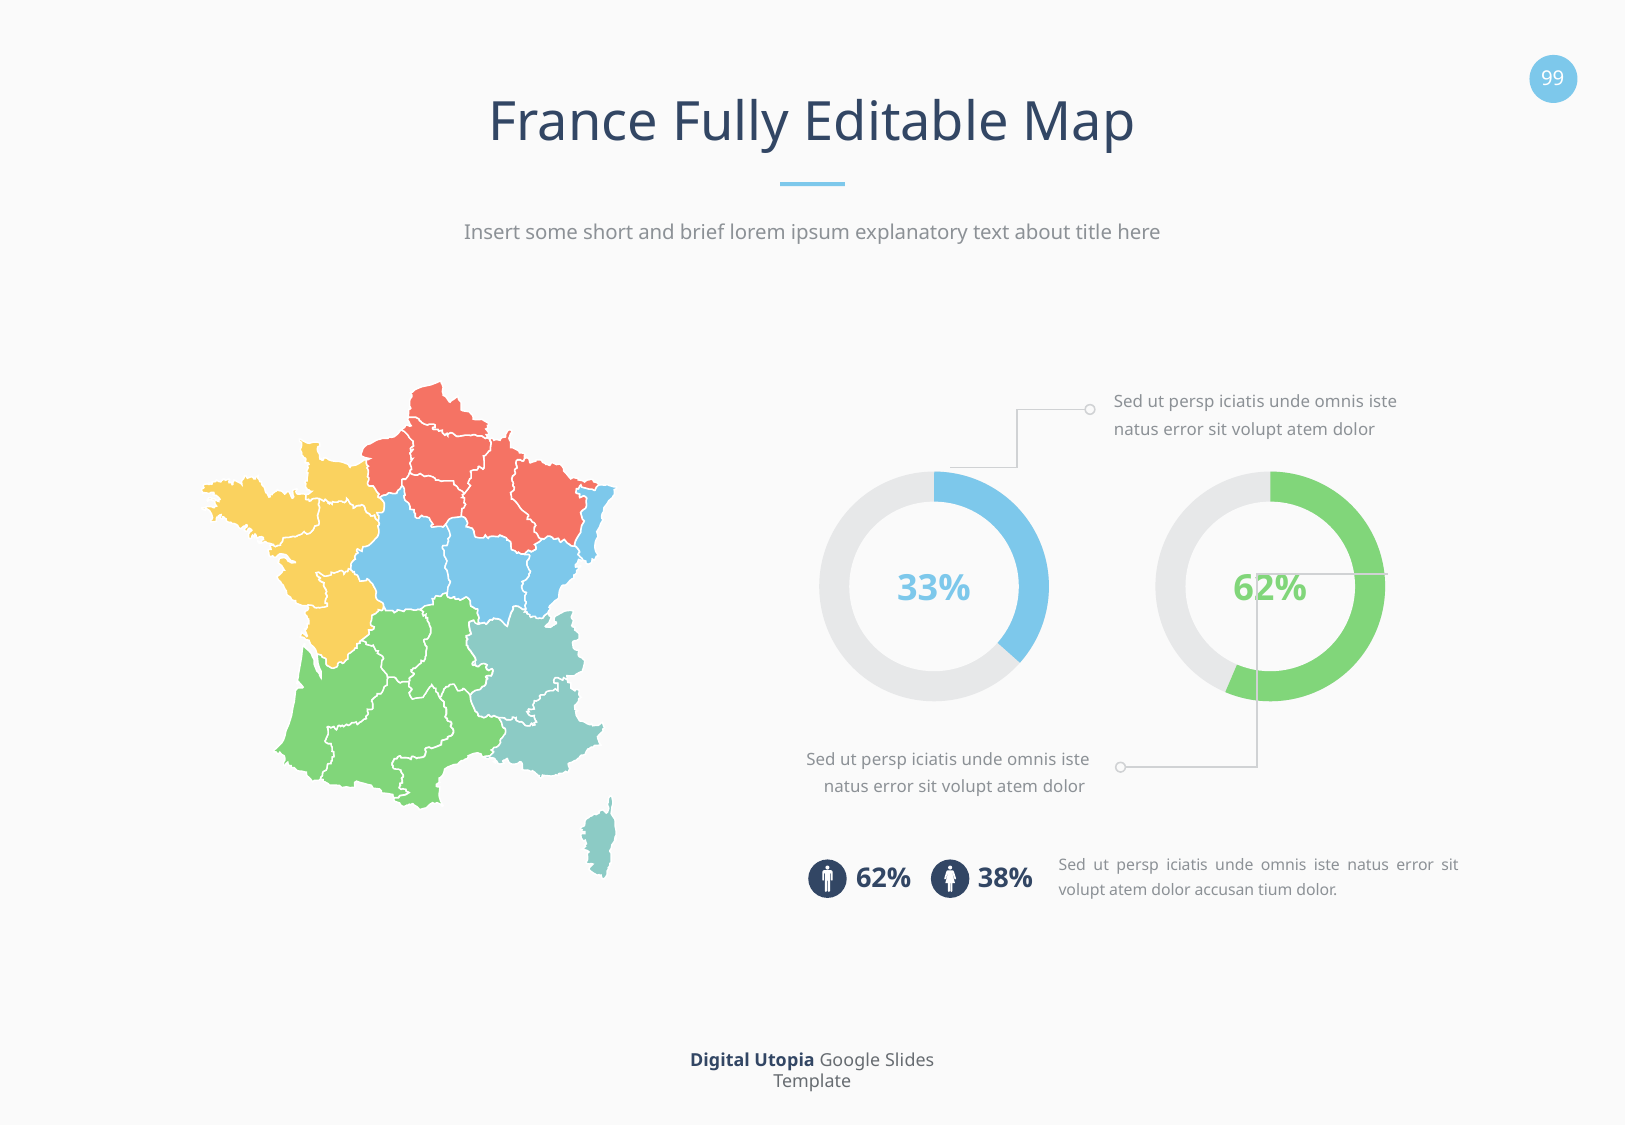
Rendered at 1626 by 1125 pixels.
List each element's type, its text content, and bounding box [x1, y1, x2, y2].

text_box Sed ut persp iciatis unde omnis iste natus error sit volupt atem dolor [785, 741, 1090, 797]
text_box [818, 471, 1050, 702]
text_box Sed ut persp iciatis unde omnis iste natus error sit volupt atem dolor [1114, 383, 1419, 440]
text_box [930, 859, 970, 899]
text_box Sed ut persp iciatis unde omnis iste natus error sit volupt atem dolor accusan tium dolor. [1058, 847, 1460, 900]
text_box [1115, 573, 1389, 773]
list France Fully Editable Map [121, 86, 1504, 159]
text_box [1155, 471, 1386, 573]
text_box 38% [977, 859, 1040, 893]
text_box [201, 380, 618, 879]
list Insert some short and brief lorem ipsum explanatory text about title here [121, 219, 1504, 250]
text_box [807, 859, 847, 899]
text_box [949, 404, 1096, 468]
text_box 62% [856, 859, 918, 893]
